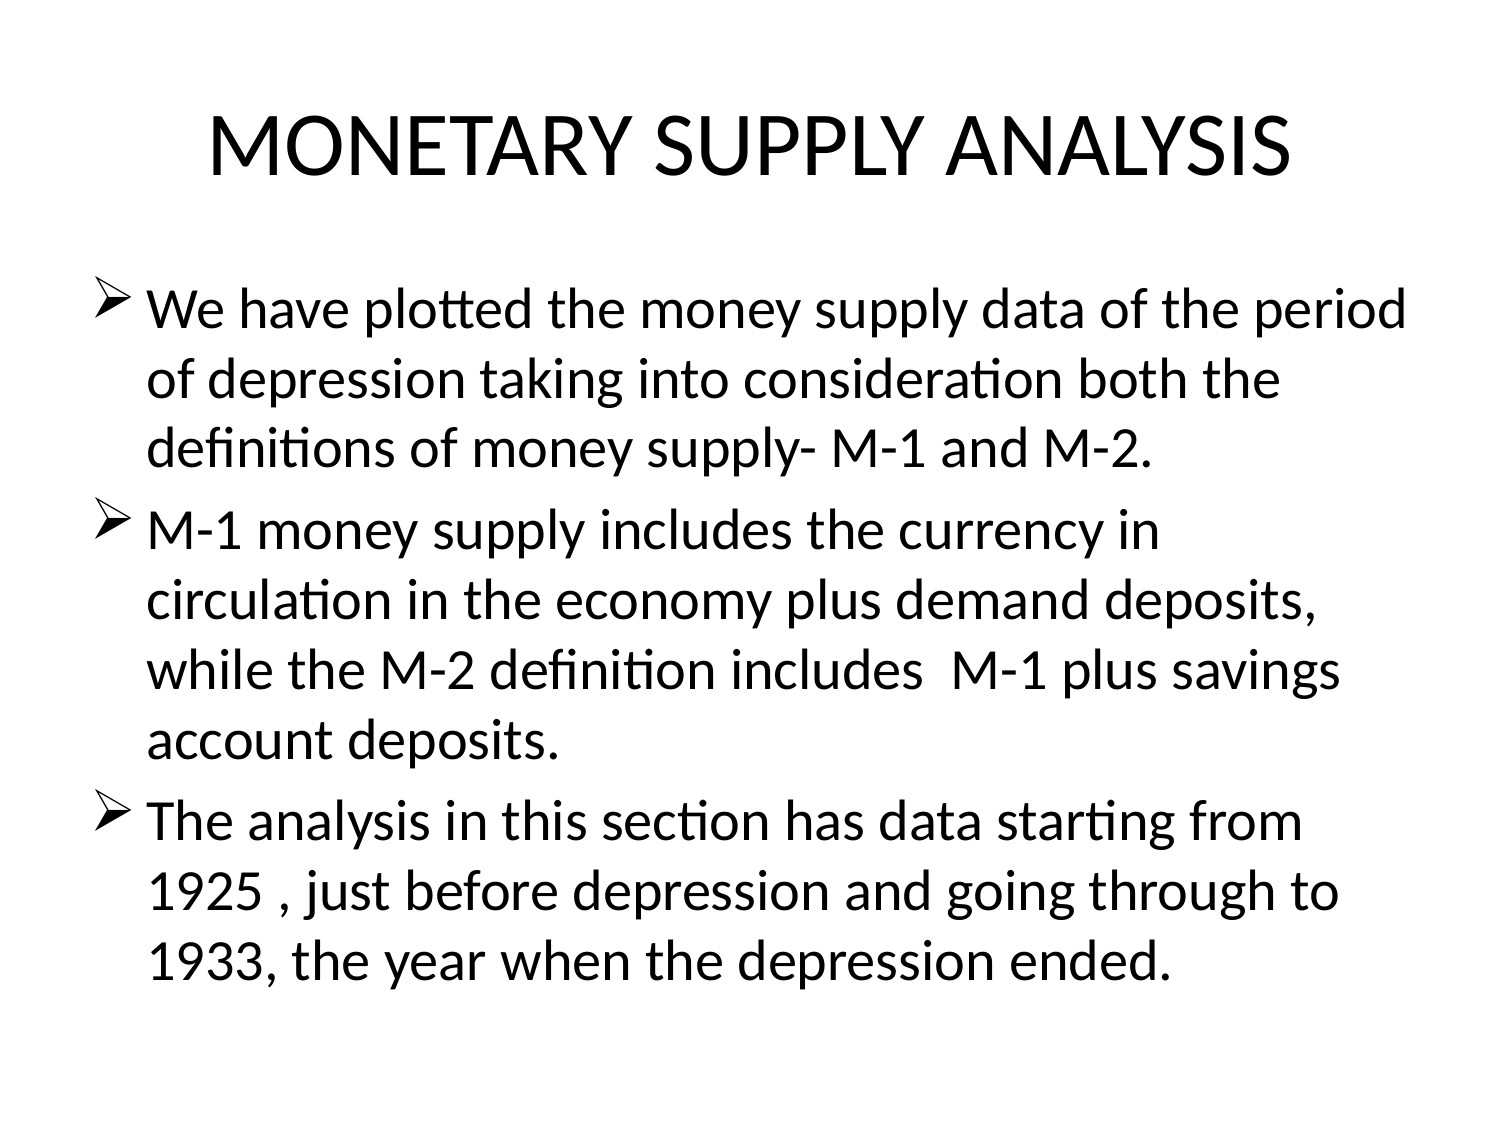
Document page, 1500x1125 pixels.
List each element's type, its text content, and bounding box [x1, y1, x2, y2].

title MONETARY SUPPLY ANALYSIS [75, 45, 1425, 233]
list We have plotted the money supply data of the period of depression taking into consideration both the definitions of money supply- M-1 and M-2. M-1 money supply includes the currency in circulation in the economy plus demand deposits, while the M-2 definition includes M-1 plus savings account deposits. The analysis in this section has data starting from 1925 , just before depression and going through to 1933, the year when the depression ended. [75, 262, 1425, 1005]
